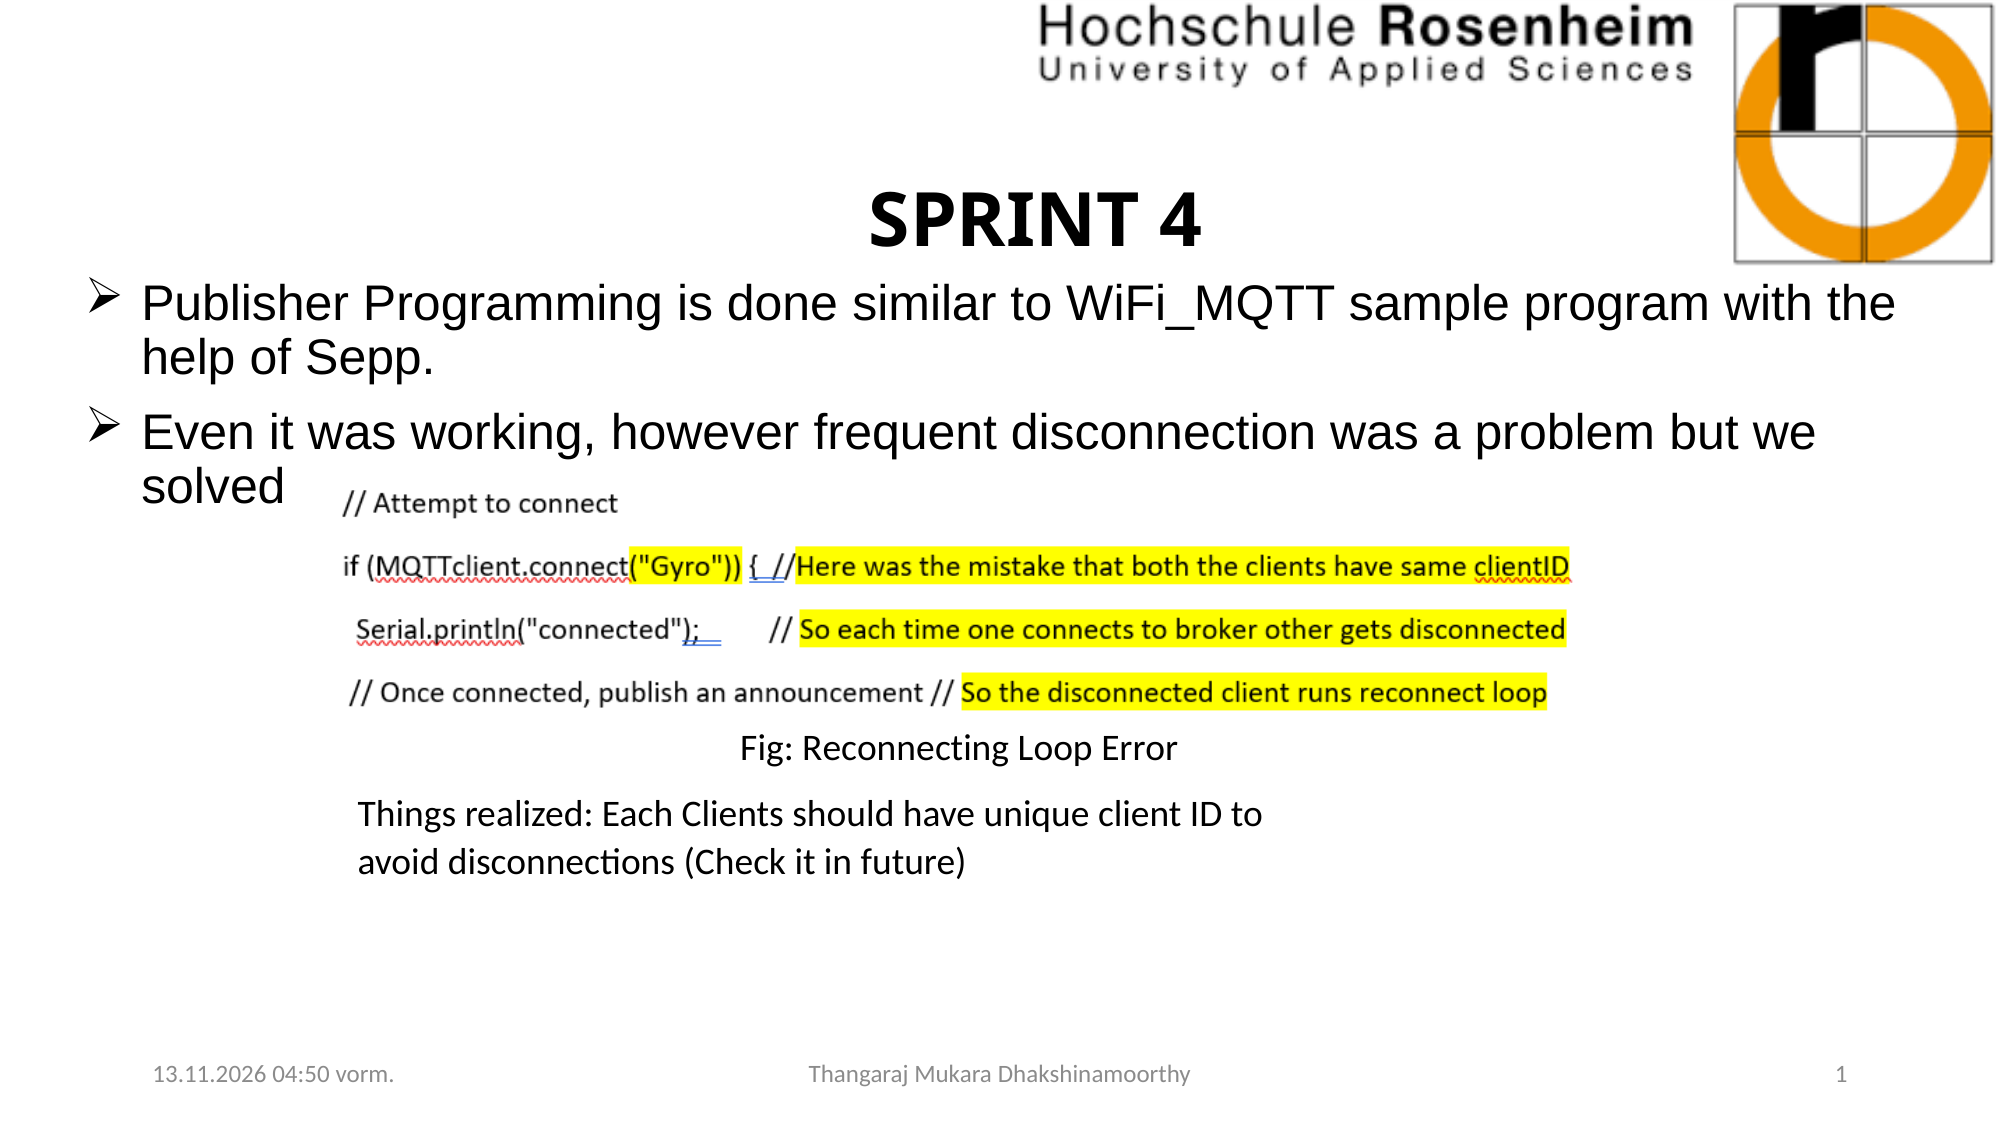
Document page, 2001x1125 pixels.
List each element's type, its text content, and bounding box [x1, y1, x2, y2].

title SPRINT 4 [53, 0, 1035, 270]
slide_number 1 [1412, 1042, 1863, 1103]
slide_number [137, 1042, 588, 1103]
picture [1035, 0, 2000, 270]
footer Thangaraj Mukara Dhakshinamoorthy [662, 1042, 1338, 1103]
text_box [333, 475, 1585, 891]
subtitle Publisher Programming is done similar to WiFi_MQTT sample program with the help of Sepp. Even it was working, however frequent disconnection was a problem but we solved [69, 270, 1948, 1043]
